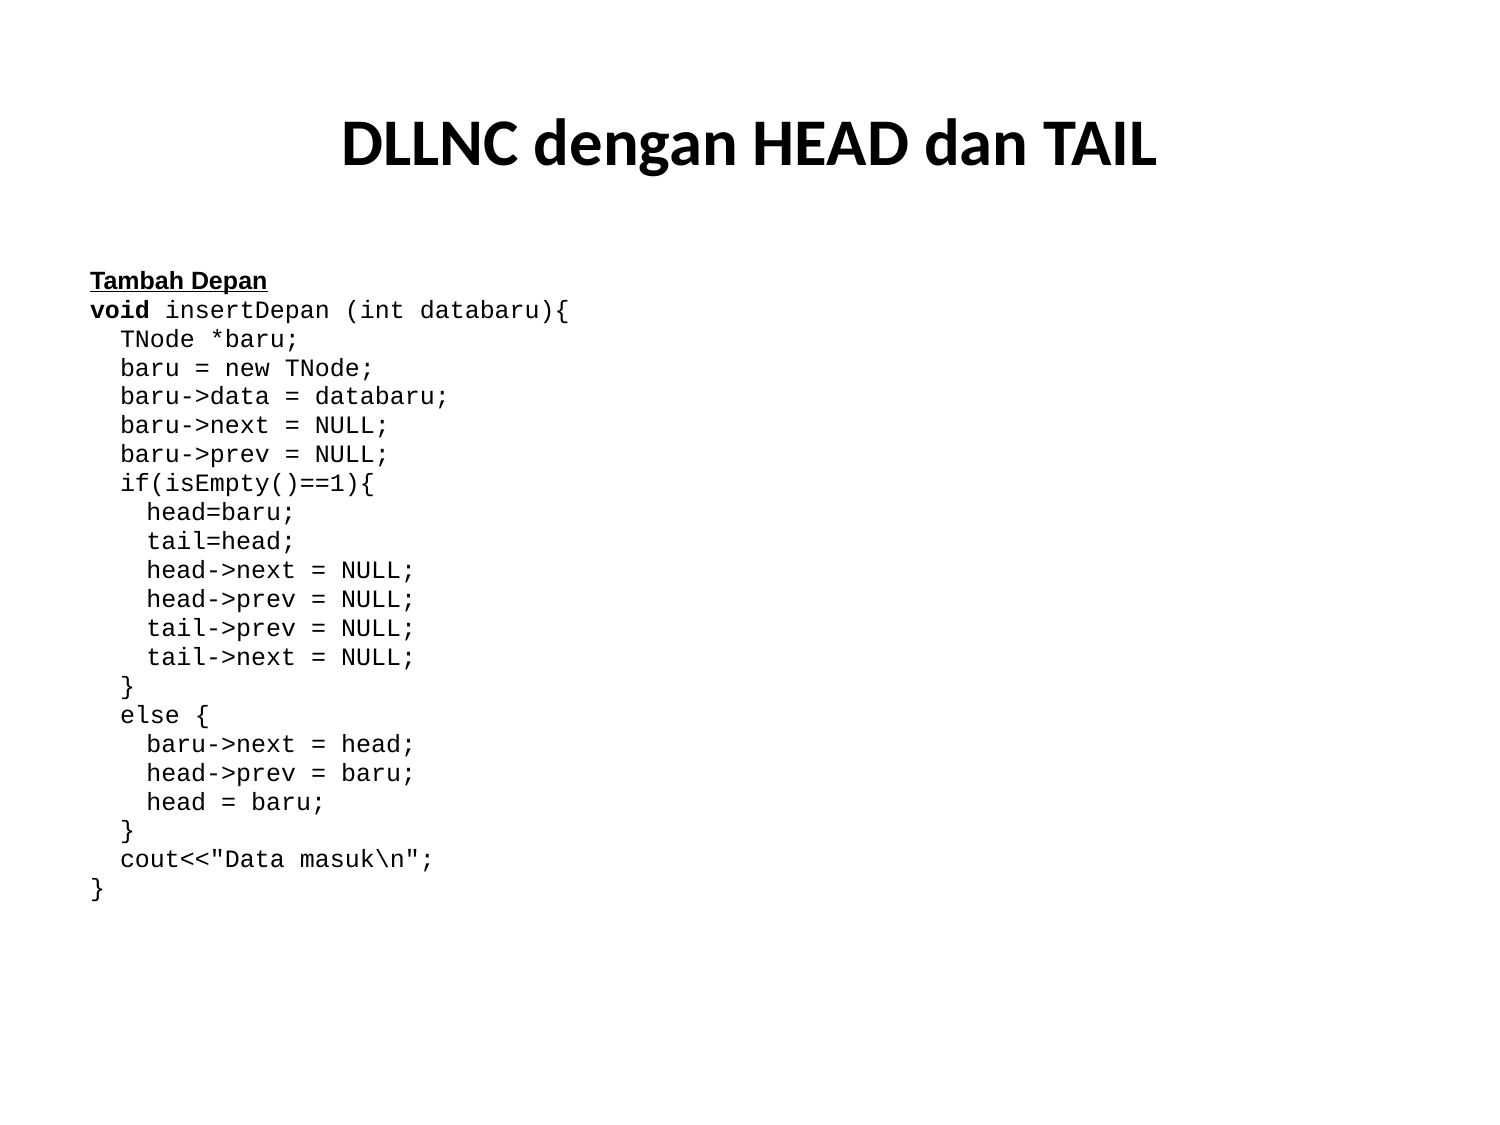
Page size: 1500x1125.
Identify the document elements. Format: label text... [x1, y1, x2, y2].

list Tambah Depan void insertDepan (int databaru){ TNode *baru; baru = new TNode; baru->data = databaru; baru->next = NULL; baru->prev = NULL; if(isEmpty()==1){ head=baru; tail=head; head->next = NULL; head->prev = NULL; tail->prev = NULL; tail->next = NULL; } else { baru->next = head; head->prev = baru; head = baru; } cout<<"Data masuk\n"; } [75, 262, 1425, 1005]
title DLLNC dengan HEAD dan TAIL [75, 45, 1425, 233]
